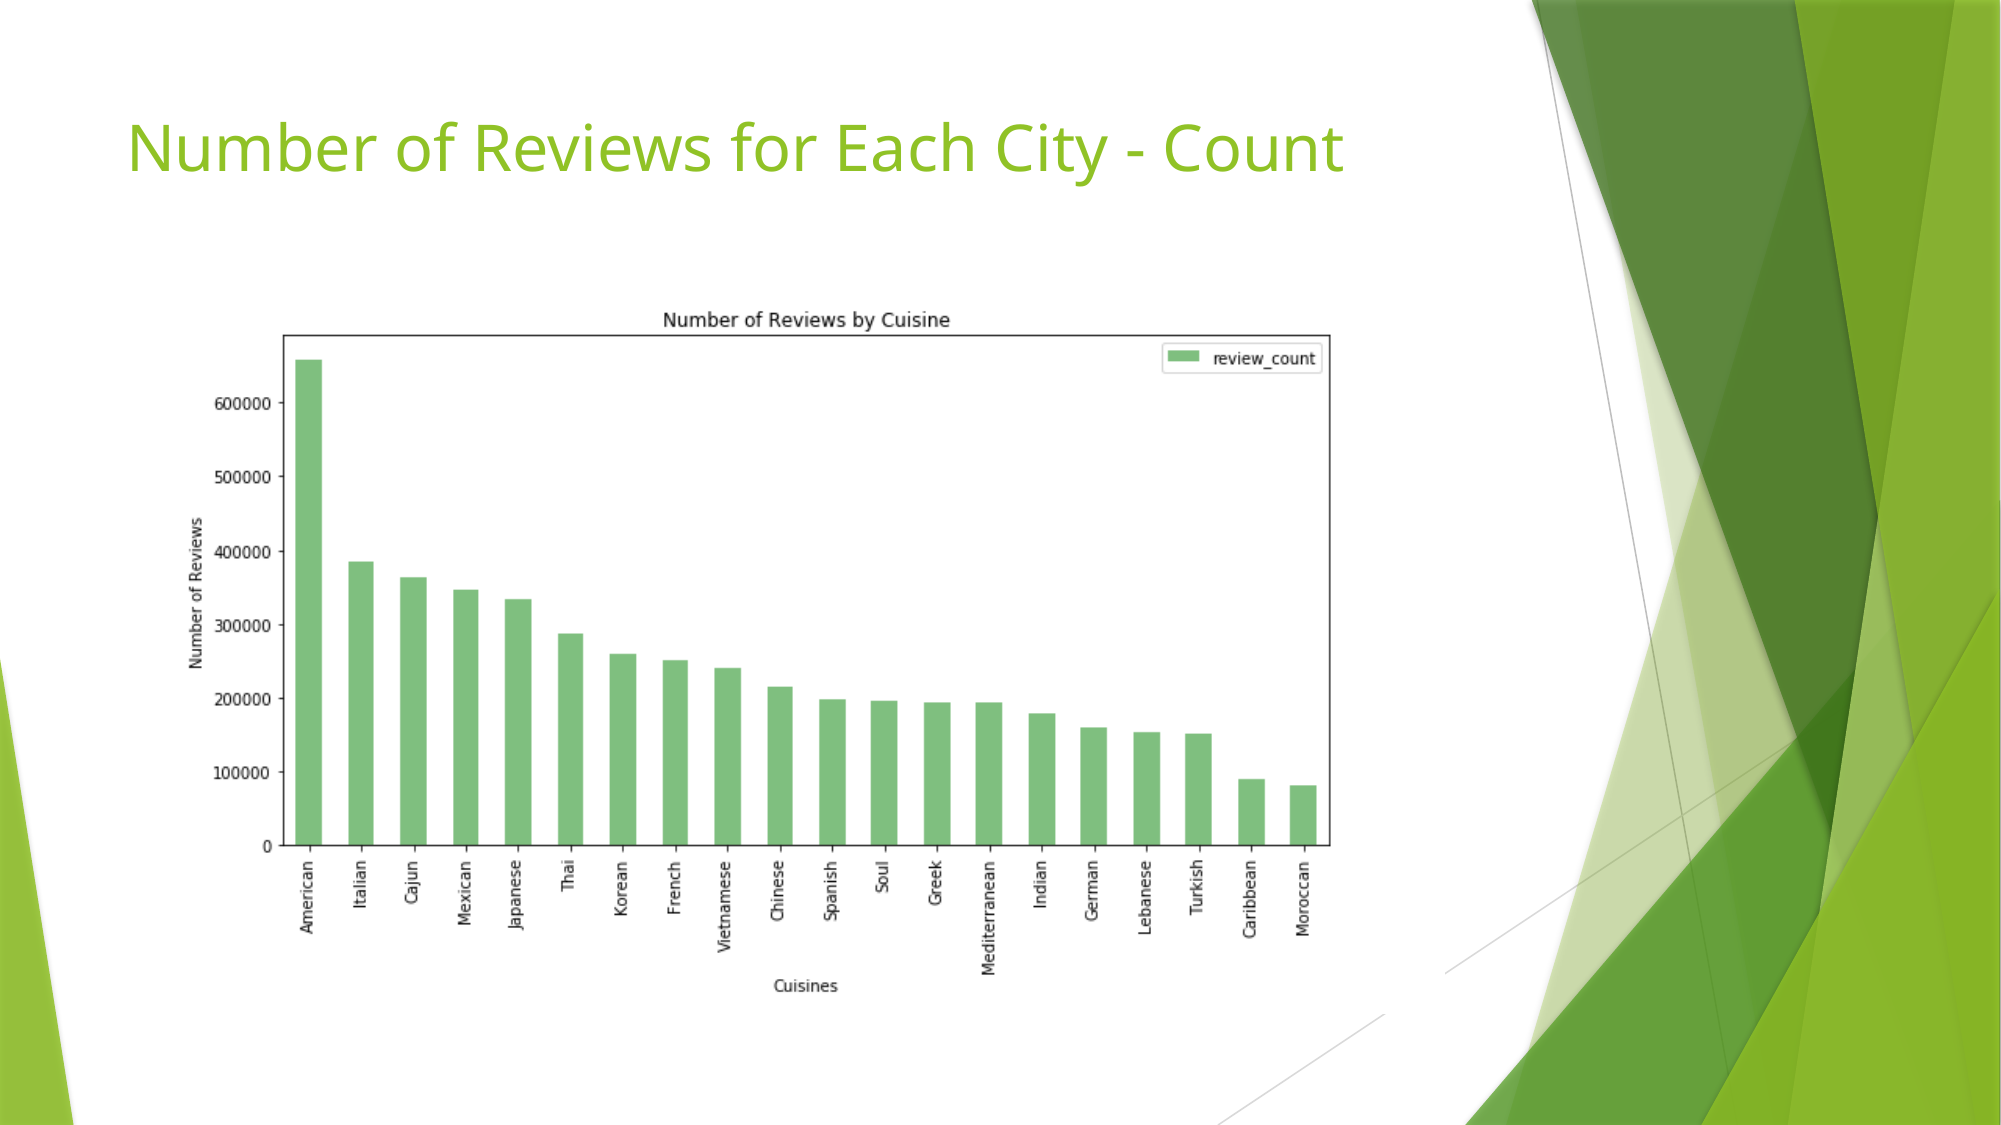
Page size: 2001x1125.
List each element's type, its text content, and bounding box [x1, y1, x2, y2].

title Number of Reviews for Each City - Count [111, 99, 1505, 249]
picture [133, 298, 1446, 1014]
